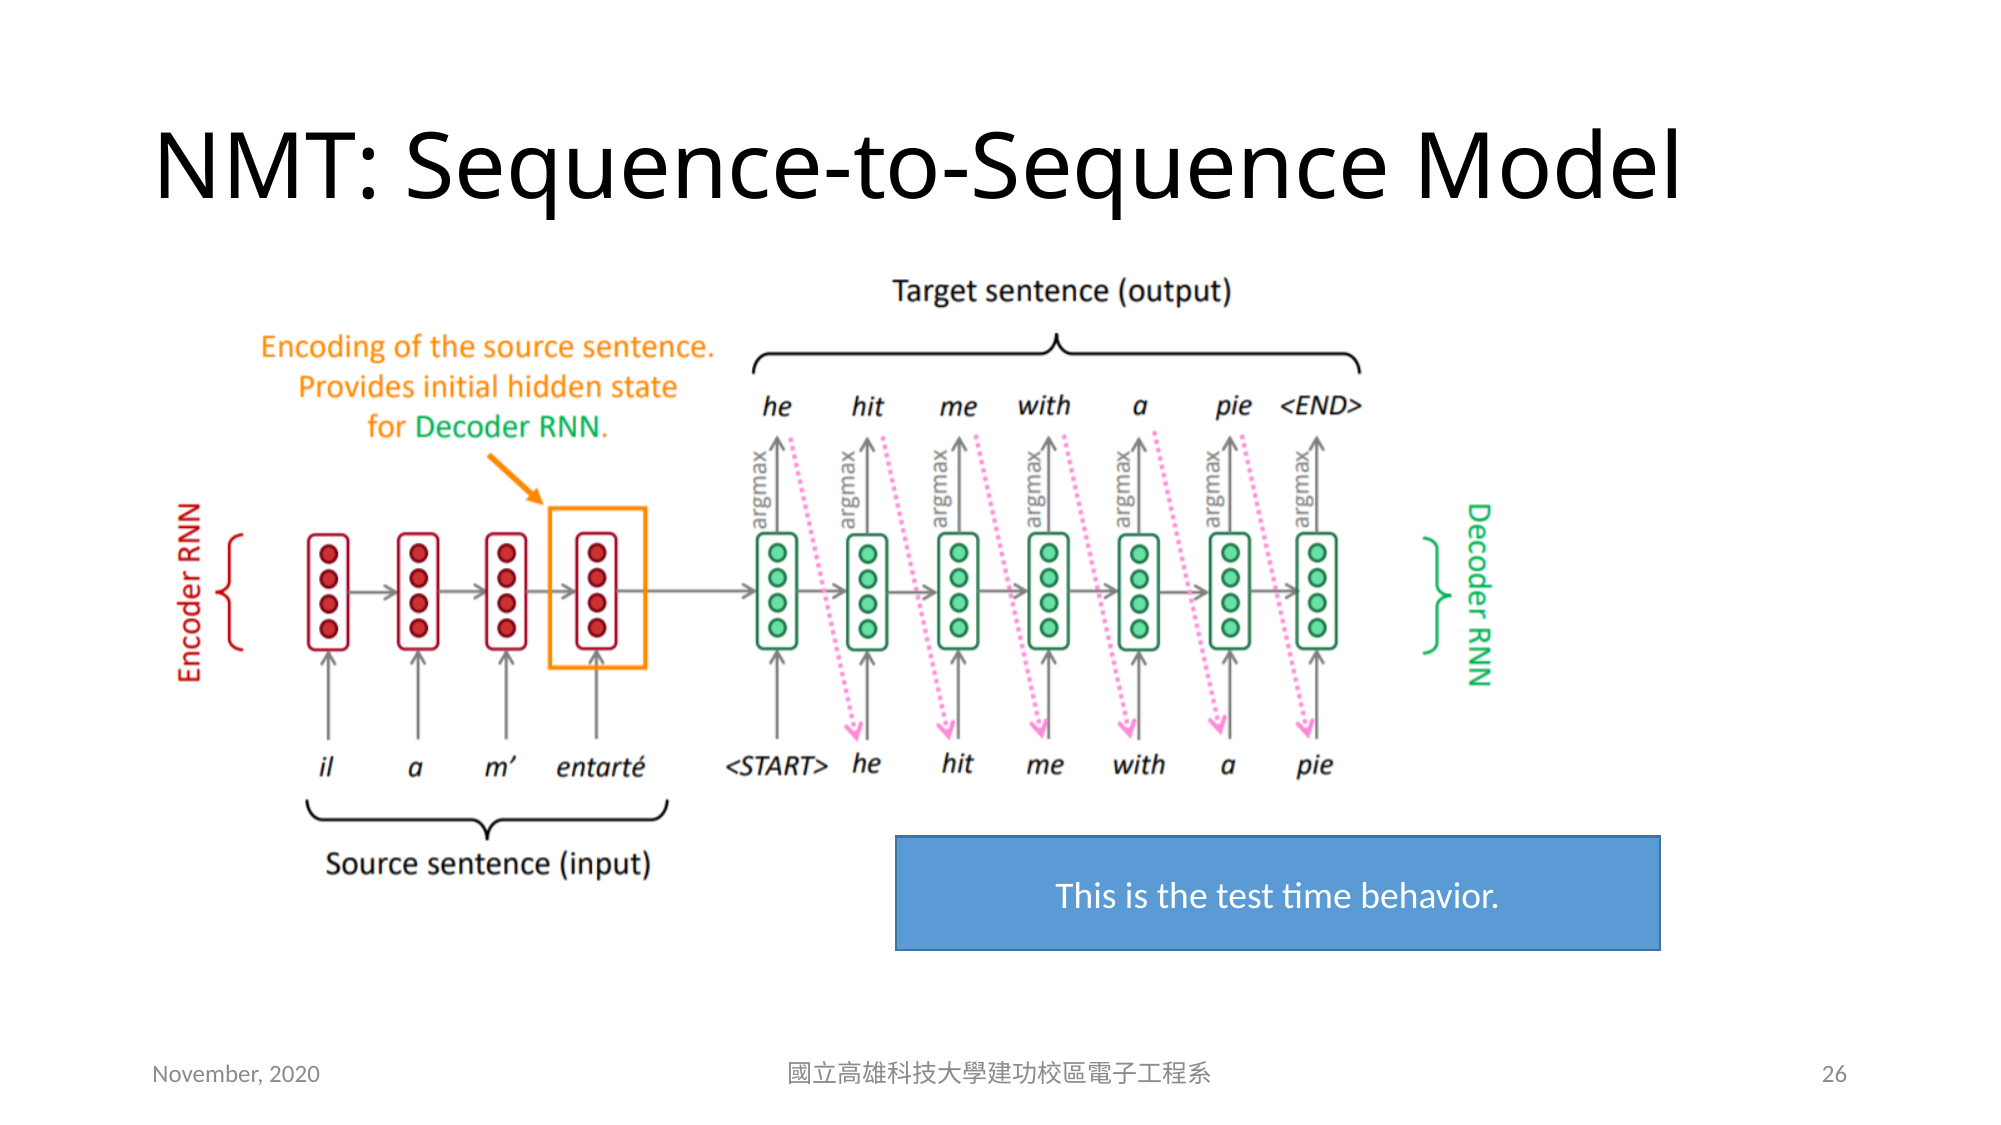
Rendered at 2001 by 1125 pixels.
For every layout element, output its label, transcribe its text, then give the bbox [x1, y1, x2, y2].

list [168, 313, 721, 896]
picture [720, 328, 1494, 811]
title NMT: Sequence-to-Sequence Model [137, 59, 1863, 278]
picture [873, 262, 1269, 316]
text_box This is the test time behavior. [895, 835, 1661, 951]
footer 國立高雄科技大學建功校區電子工程系 [662, 1042, 1338, 1103]
slide_number 26 [1412, 1042, 1863, 1103]
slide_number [137, 1042, 588, 1103]
